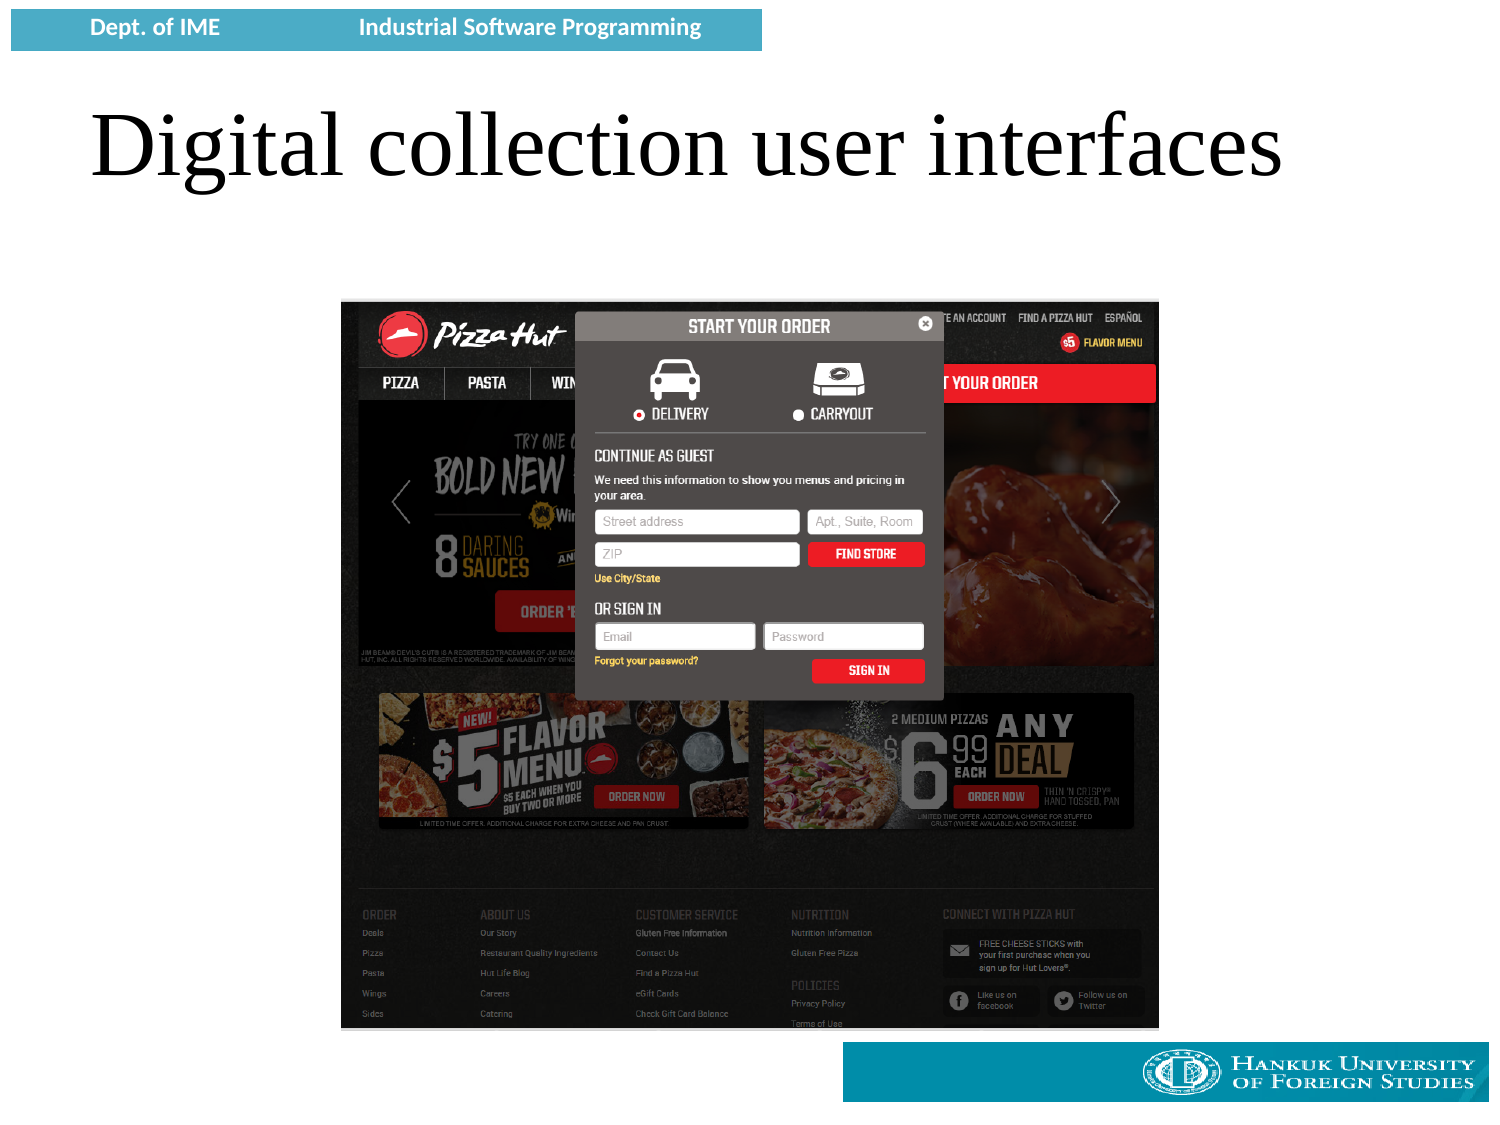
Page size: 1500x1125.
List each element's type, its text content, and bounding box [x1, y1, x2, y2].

title Digital collection user interfaces [75, 45, 1425, 233]
picture [843, 1042, 1489, 1102]
picture [341, 297, 1159, 1031]
